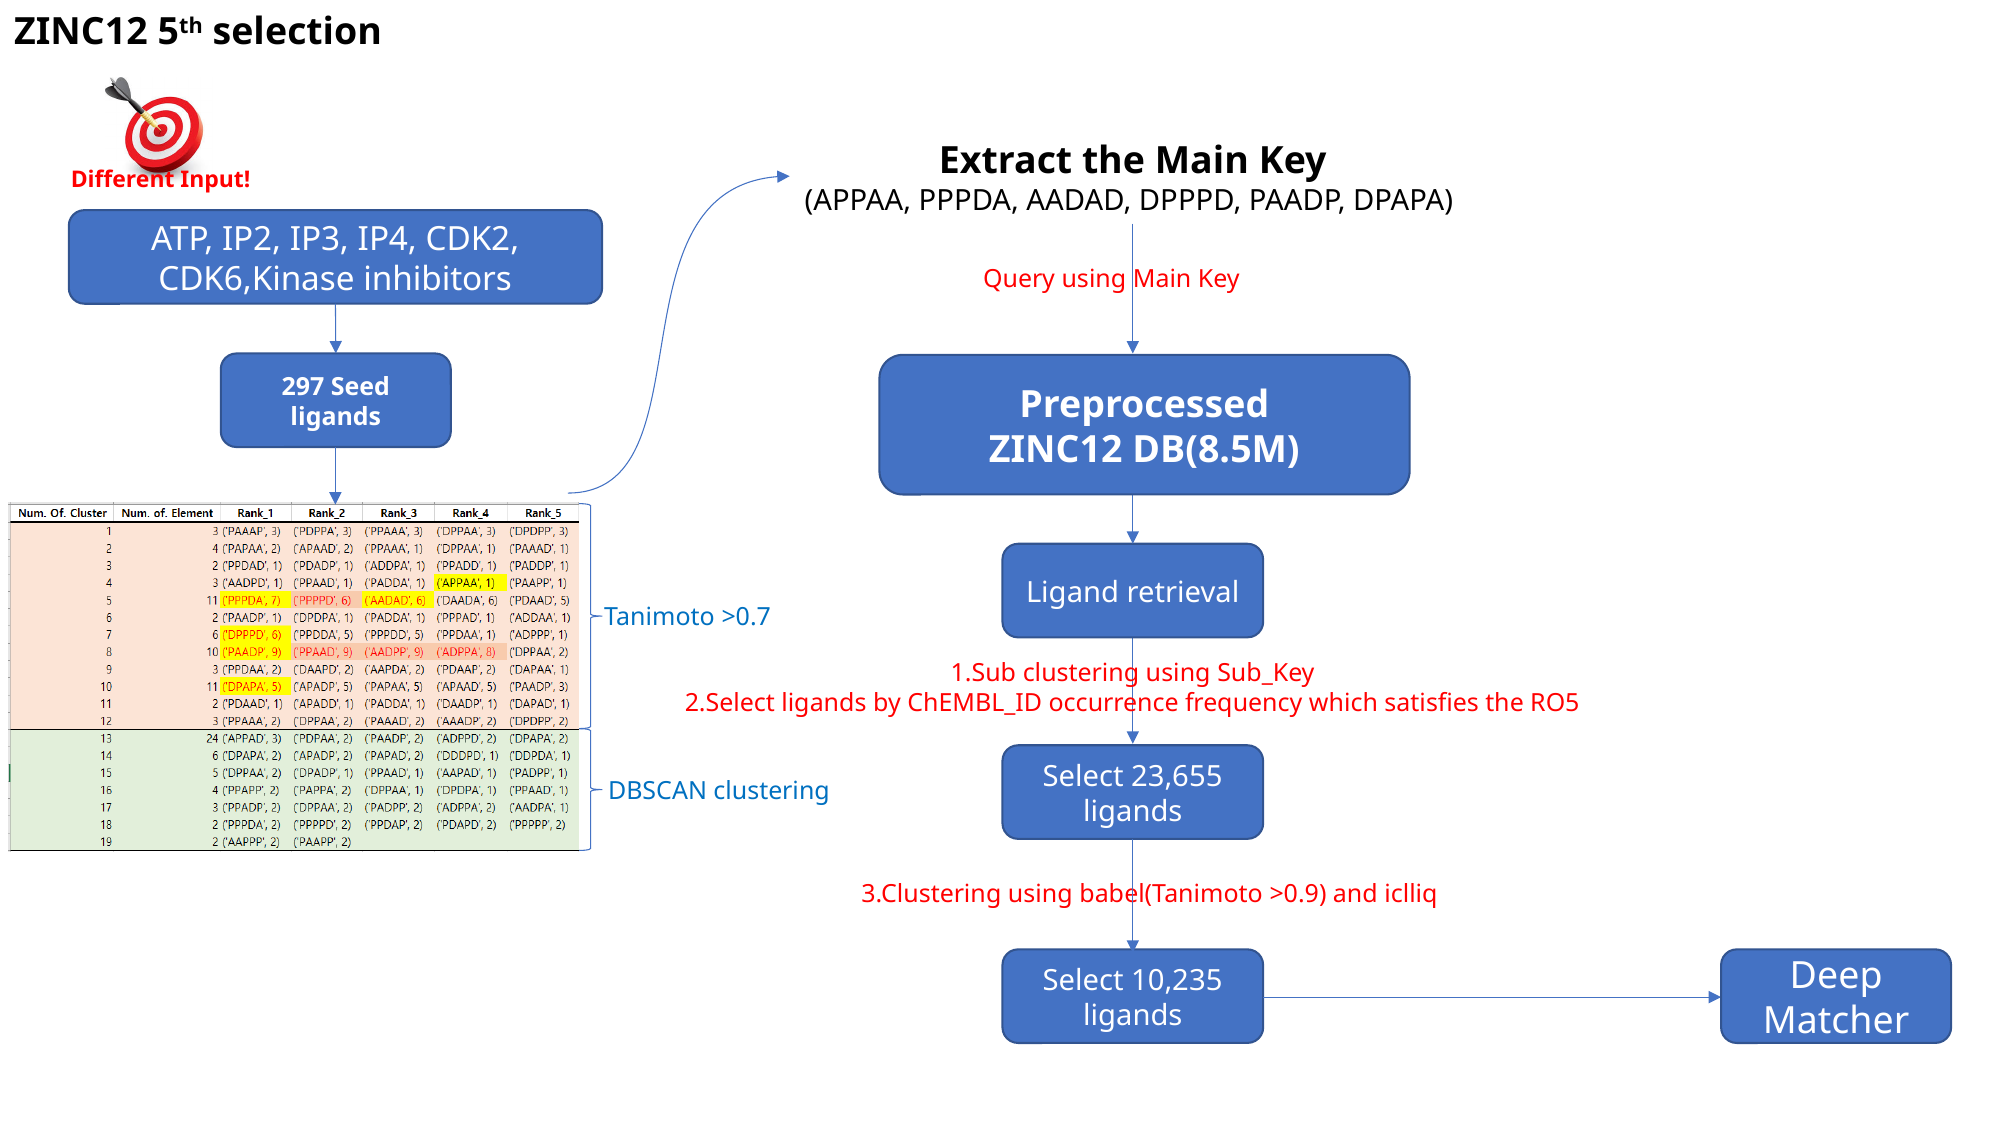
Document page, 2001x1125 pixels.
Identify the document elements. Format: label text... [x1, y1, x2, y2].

text_box Preprocessed ZINC12 DB(8.5M) [878, 353, 1411, 496]
text_box 297 Seed ligands [219, 352, 452, 449]
text_box Select 10,235 ligands [1001, 948, 1265, 1045]
text_box 1.Sub clustering using Sub_Key 2.Select ligands by ChEMBL_ID occurrence frequency which satisfies the RO5 [669, 649, 1132, 725]
text_box ZINC12 5th selection [0, 0, 398, 60]
text_box Deep Matcher [1720, 948, 1953, 1045]
text_box ATP, IP2, IP3, IP4, CDK2, CDK6,Kinase inhibitors [67, 209, 604, 305]
text_box Extract the Main Key (APPAA, PPPDA, AADAD, DPPPD, PAADP, DPAPA) [789, 128, 1476, 224]
text_box Different Input! [56, 157, 266, 200]
text_box Query using Main Key [968, 254, 1132, 300]
text_box [579, 728, 593, 851]
picture [8, 502, 579, 852]
text_box Tanimoto >0.7 [589, 593, 786, 639]
text_box DBSCAN clustering [593, 767, 846, 813]
picture [105, 77, 213, 185]
text_box 1.Sub clustering using Sub_Key 2.Select ligands by ChEMBL_ID occurrence frequency which satisfies the RO5 [1133, 649, 1596, 725]
text_box Query using Main Key [1133, 254, 1255, 300]
text_box 3.Clustering using babel(Tanimoto >0.9) and iclliq [846, 870, 1132, 915]
text_box [579, 503, 592, 729]
text_box Select 23,655 ligands [1001, 744, 1265, 840]
text_box 3.Clustering using babel(Tanimoto >0.9) and iclliq [1133, 870, 1461, 915]
text_box Ligand retrieval [1001, 542, 1265, 639]
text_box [513, 231, 830, 439]
